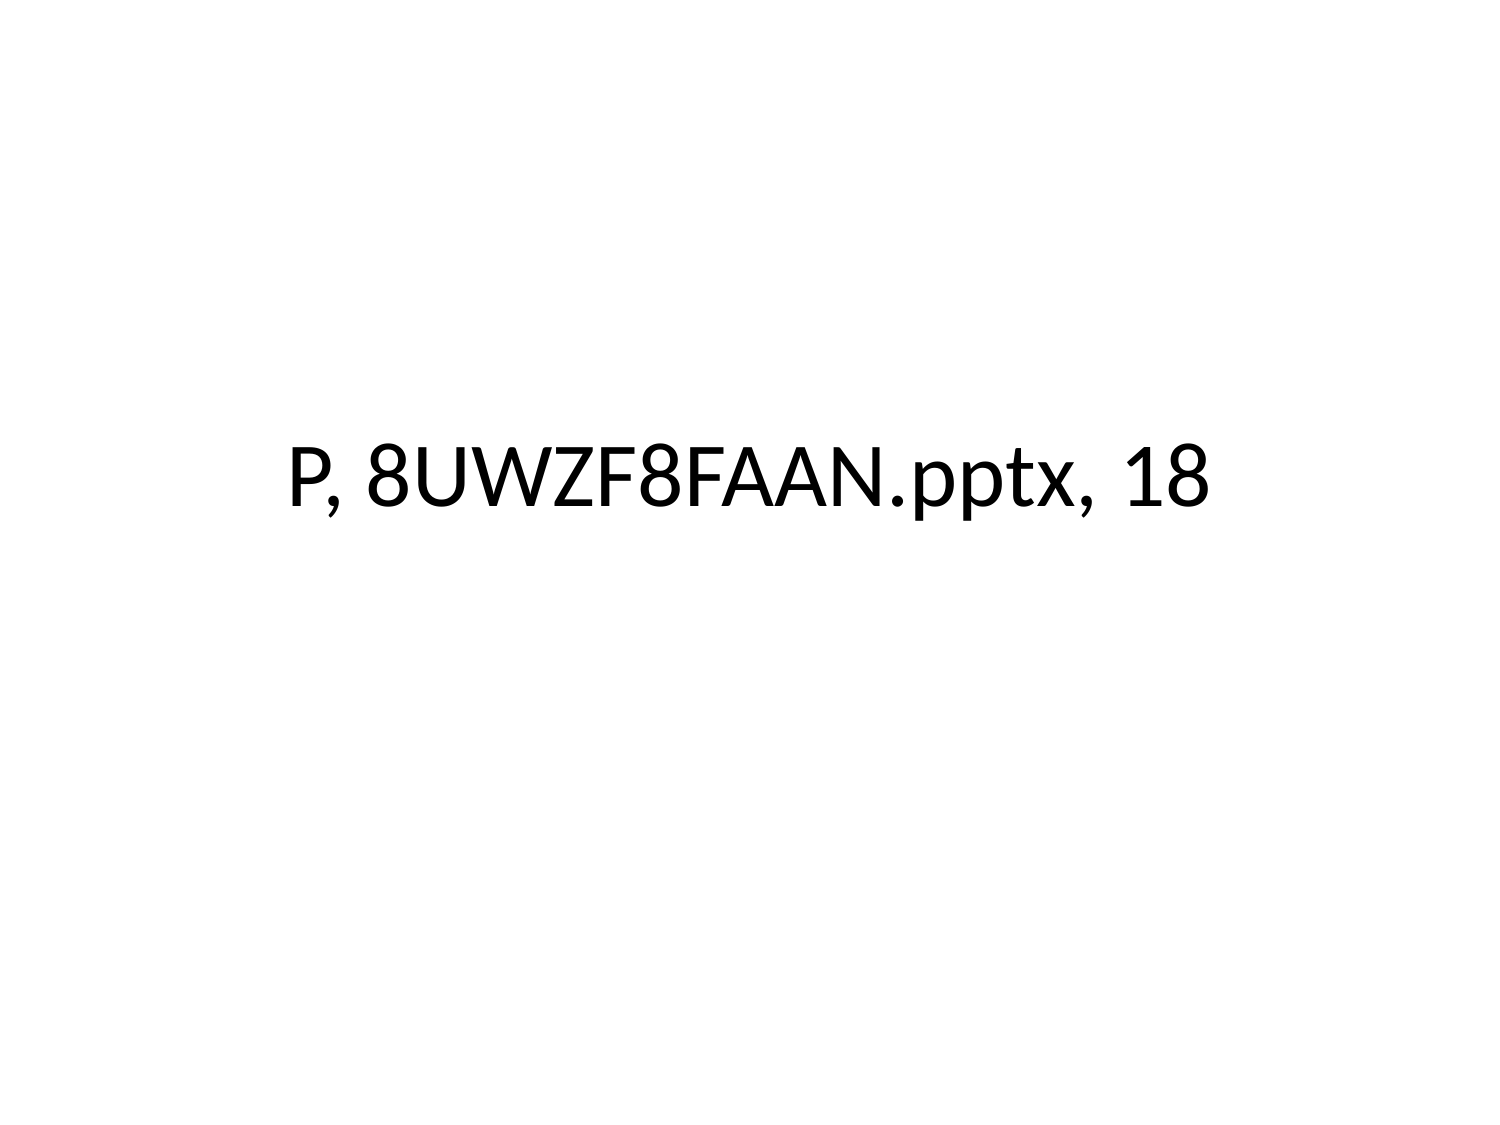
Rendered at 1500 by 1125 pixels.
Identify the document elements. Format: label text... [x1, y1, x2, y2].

title P, 8UWZF8FAAN.pptx, 18 [112, 349, 1388, 591]
